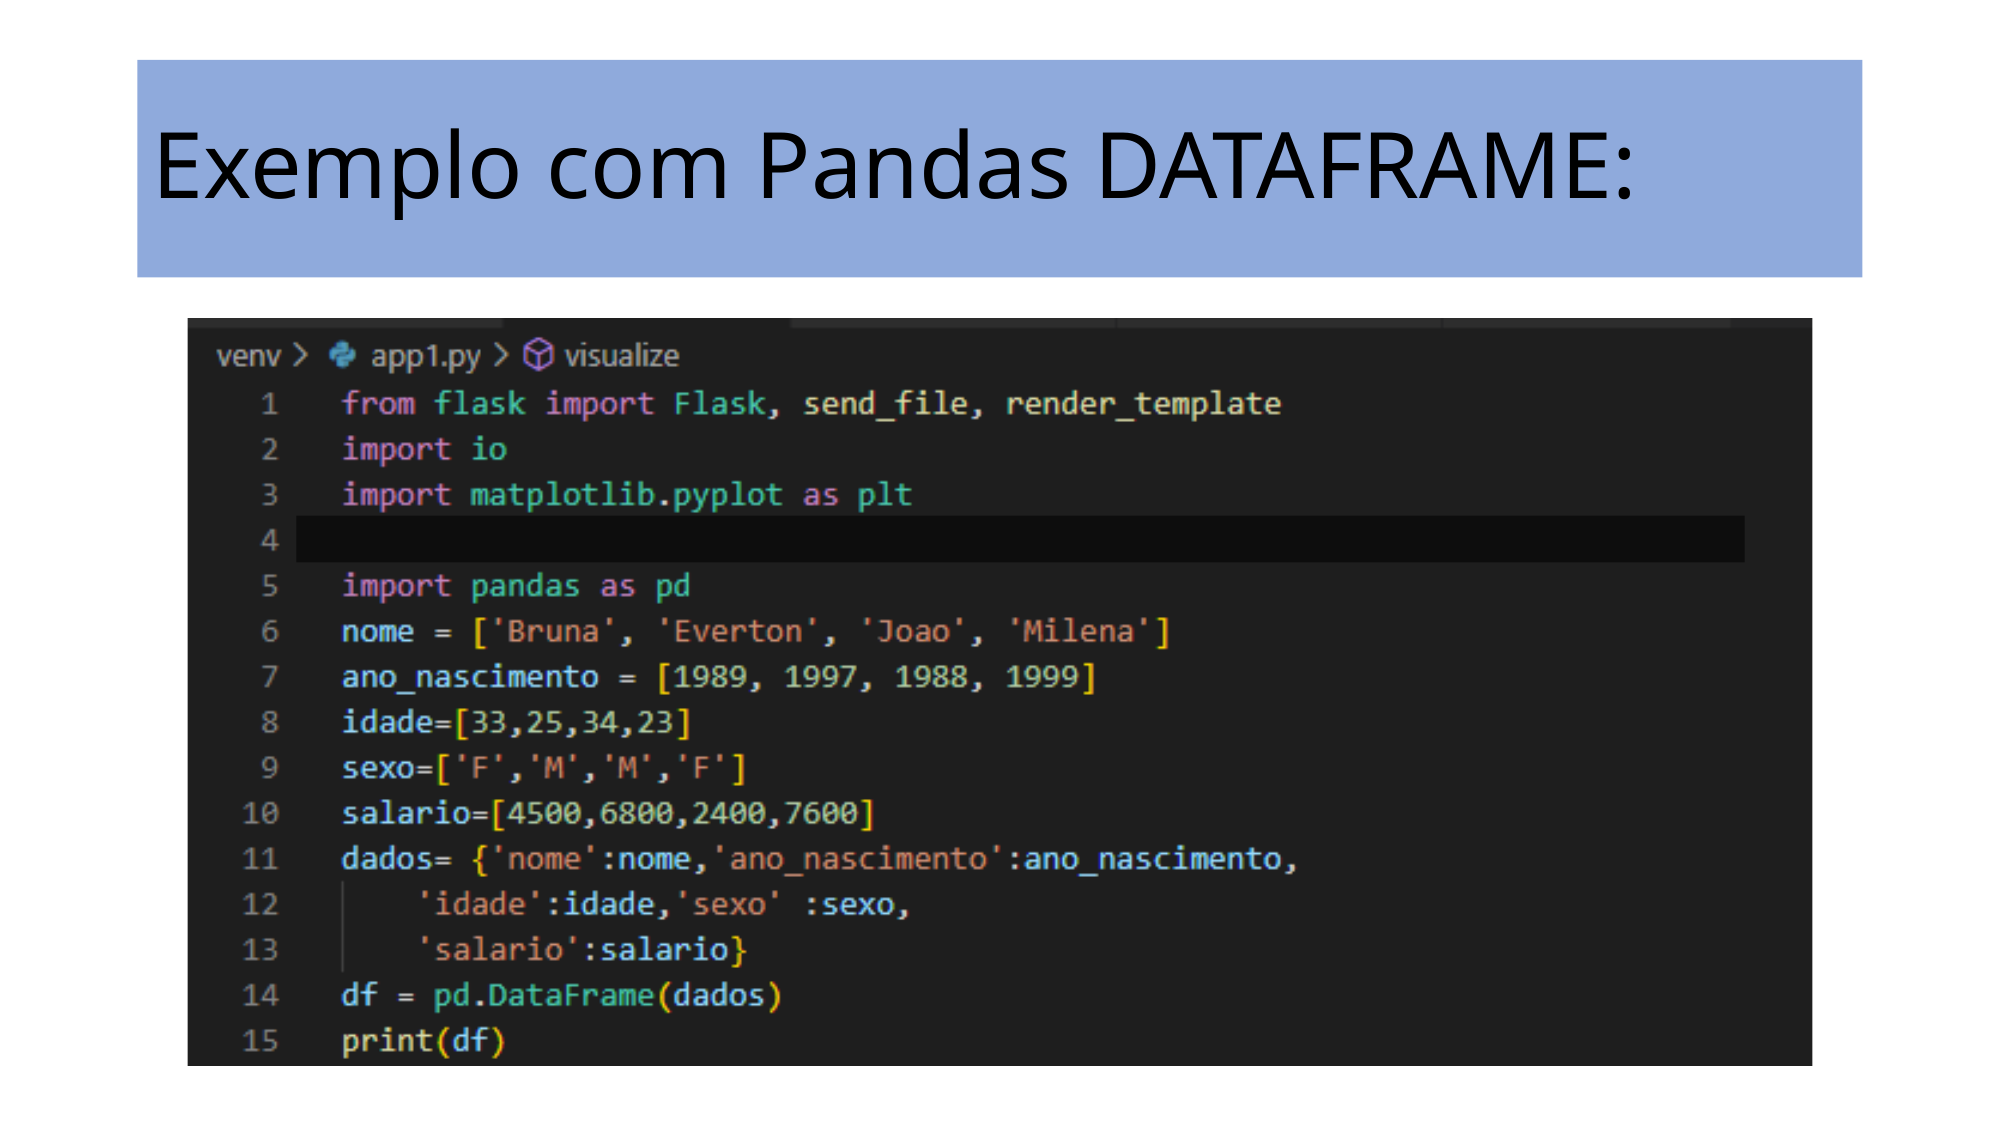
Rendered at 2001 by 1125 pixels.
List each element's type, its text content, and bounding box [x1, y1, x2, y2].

picture [187, 318, 1813, 1066]
title Exemplo com Pandas DATAFRAME: [137, 59, 1863, 278]
